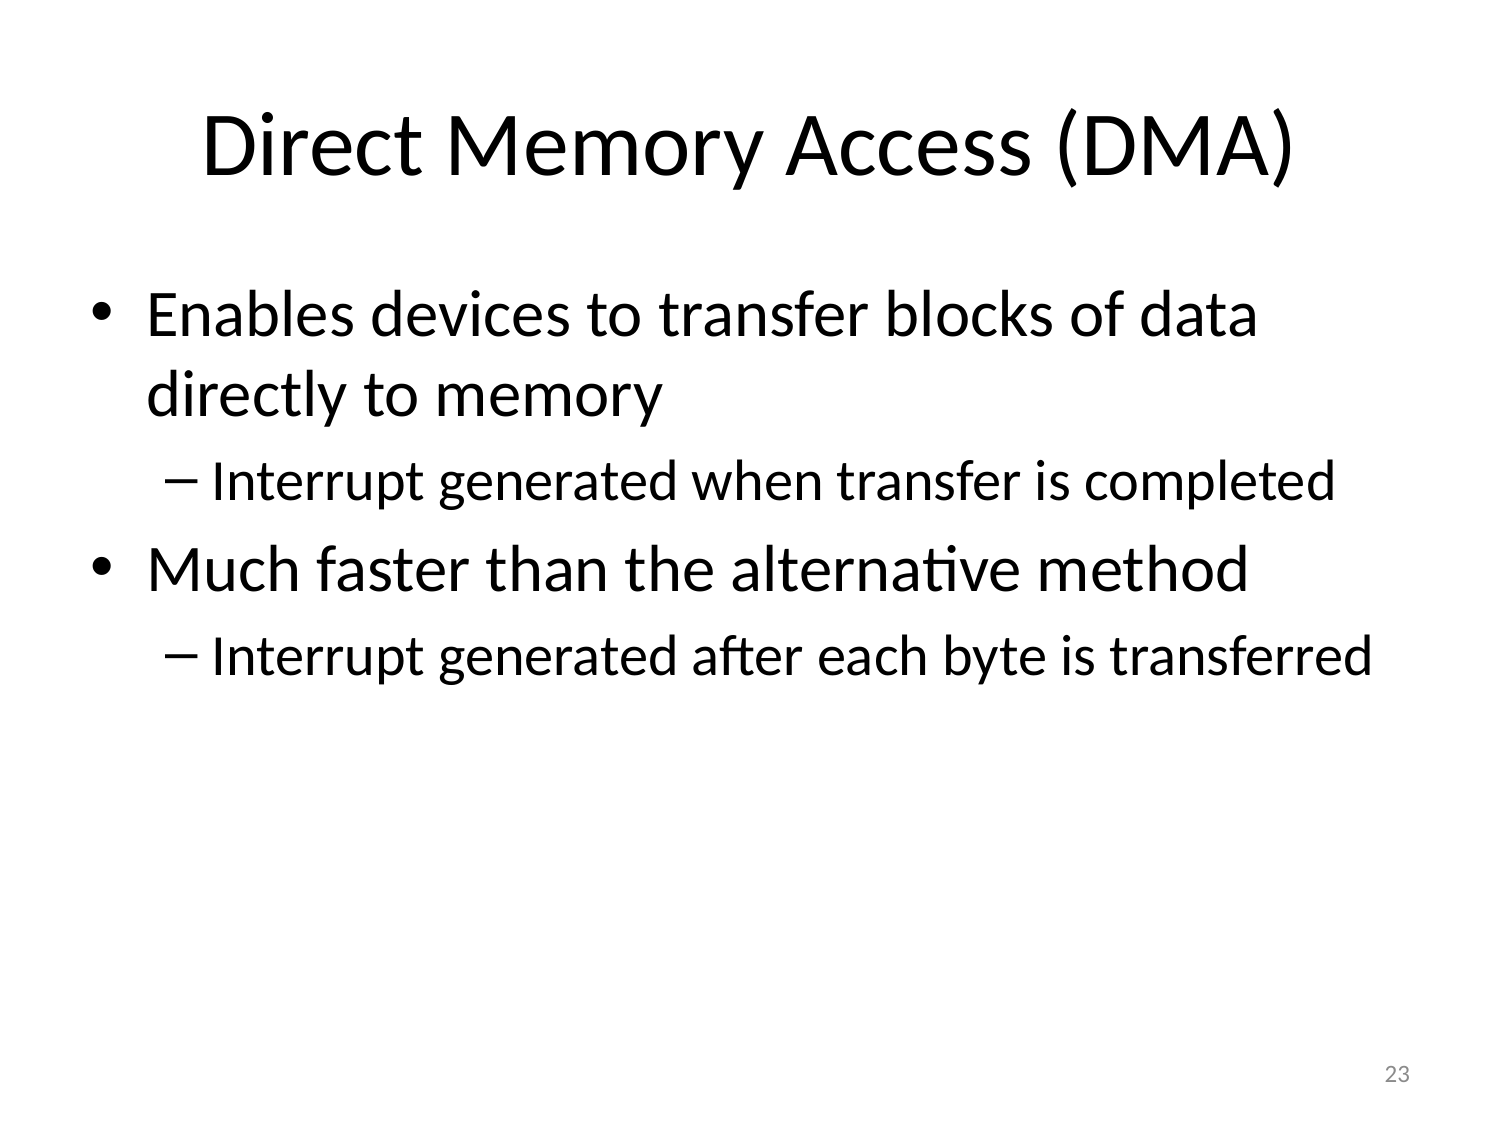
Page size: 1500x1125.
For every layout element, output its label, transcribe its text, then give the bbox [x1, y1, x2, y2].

slide_number 23 [1074, 1042, 1425, 1103]
title Direct Memory Access (DMA) [75, 45, 1425, 233]
list Enables devices to transfer blocks of data directly to memory Interrupt generated when transfer is completed Much faster than the alternative method Interrupt generated after each byte is transferred [75, 262, 1425, 1005]
